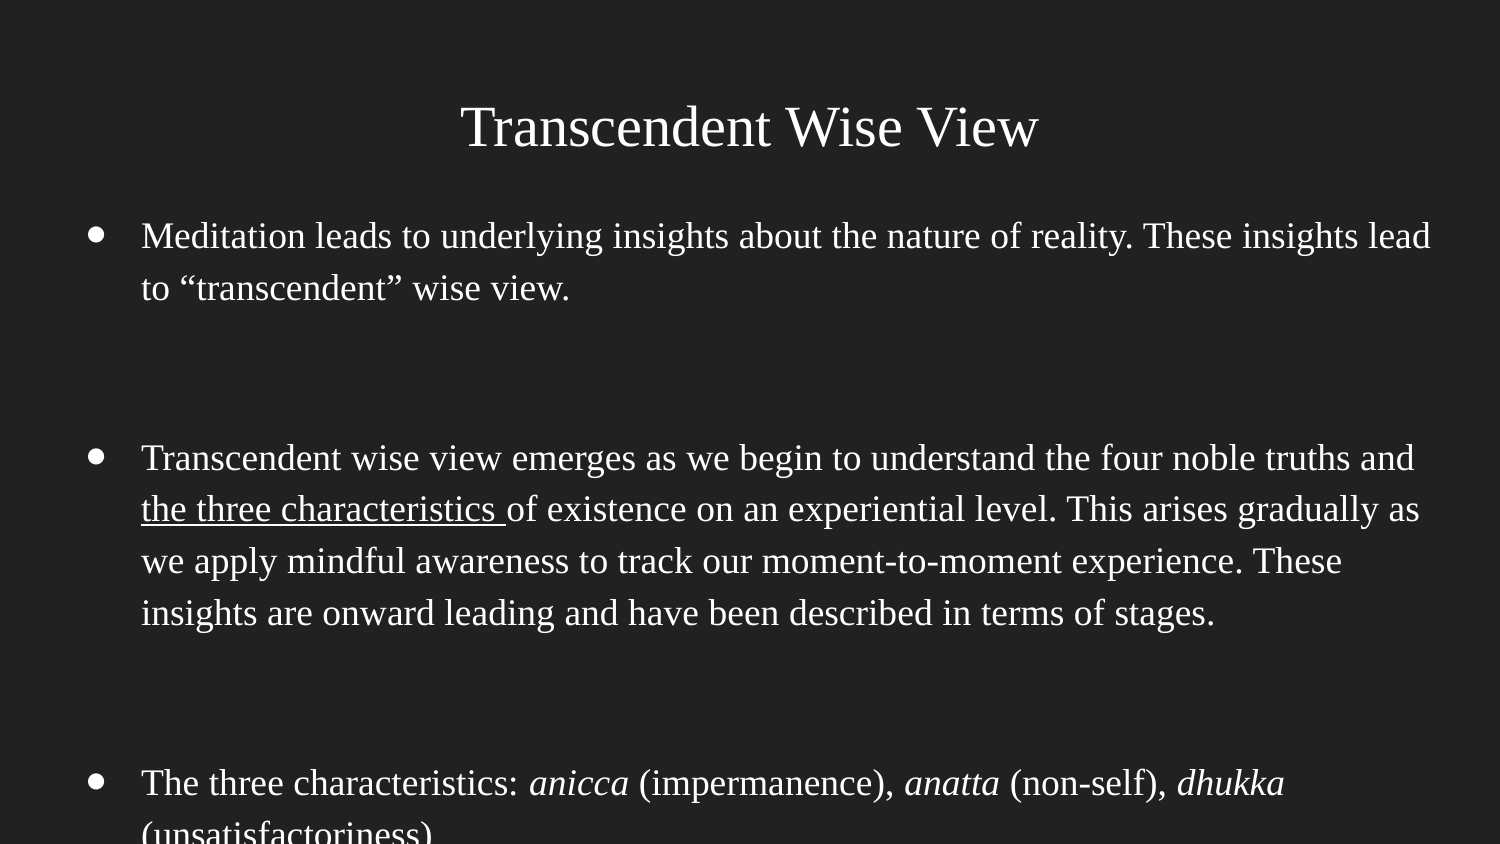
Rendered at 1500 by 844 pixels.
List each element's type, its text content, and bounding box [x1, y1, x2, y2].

title Transcendent Wise View [51, 72, 1449, 167]
list Meditation leads to underlying insights about the nature of reality. These insights lead to “transcendent” wise view. Transcendent wise view emerges as we begin to understand the four noble truths and the three characteristics of existence on an experiential level. This arises gradually as we apply mindful awareness to track our moment-to-moment experience. These insights are onward leading and have been described in terms of stages. The three characteristics: anicca (impermanence), anatta (non-self), dhukka (unsatisfactoriness) [51, 189, 1449, 750]
